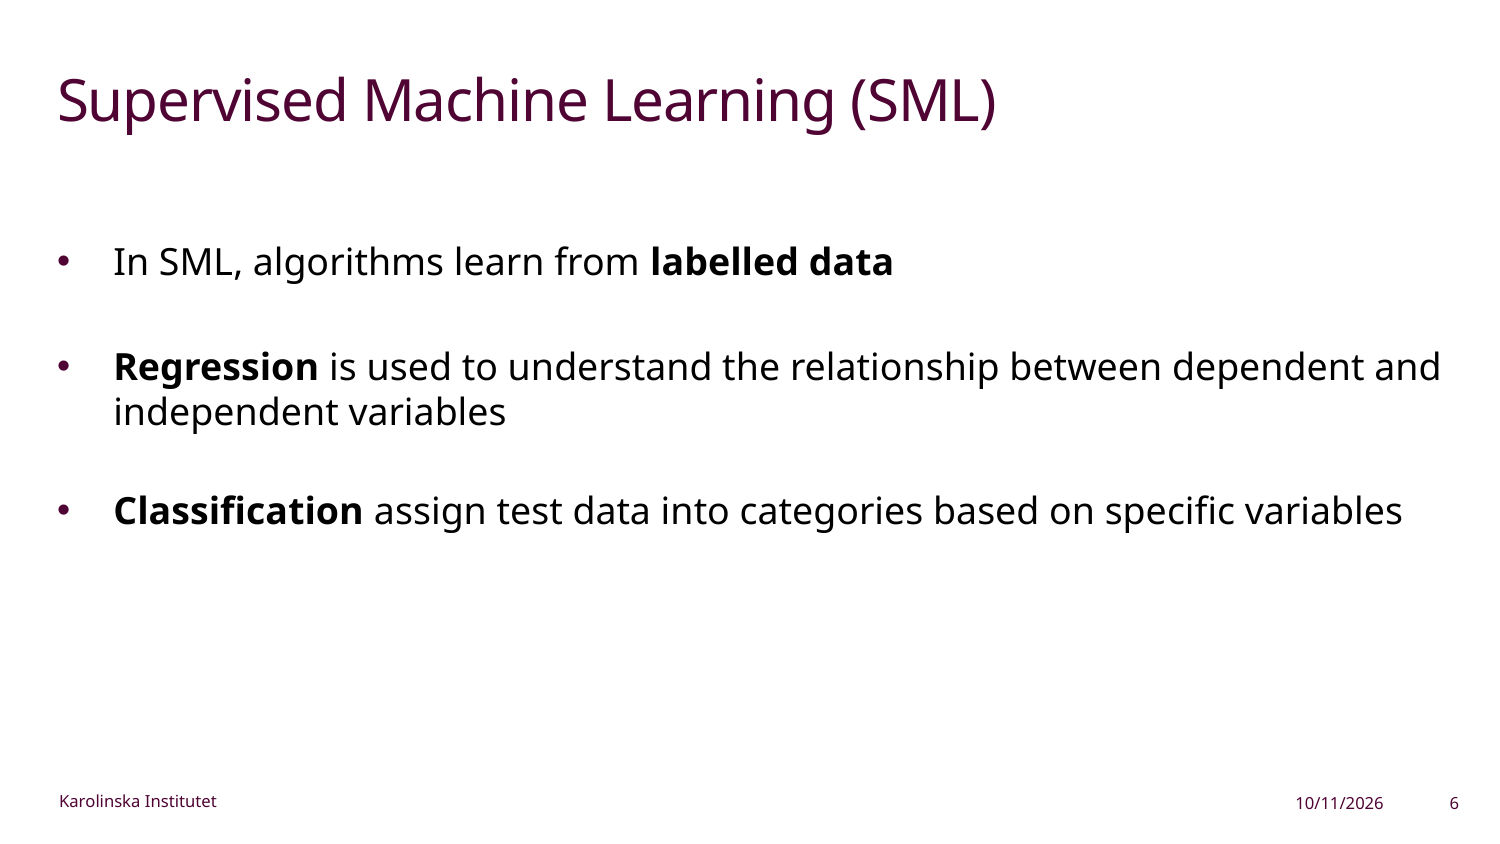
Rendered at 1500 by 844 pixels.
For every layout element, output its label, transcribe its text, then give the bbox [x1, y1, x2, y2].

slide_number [1086, 785, 1361, 814]
slide_number 6 [1361, 785, 1474, 814]
footer Karolinska Institutet [44, 788, 398, 817]
title Supervised Machine Learning (SML) [41, 55, 1458, 197]
list In SML, algorithms learn from labelled data Regression is used to understand the relationship between dependent and independent variables Classification assign test data into categories based on specific variables [42, 230, 1458, 754]
